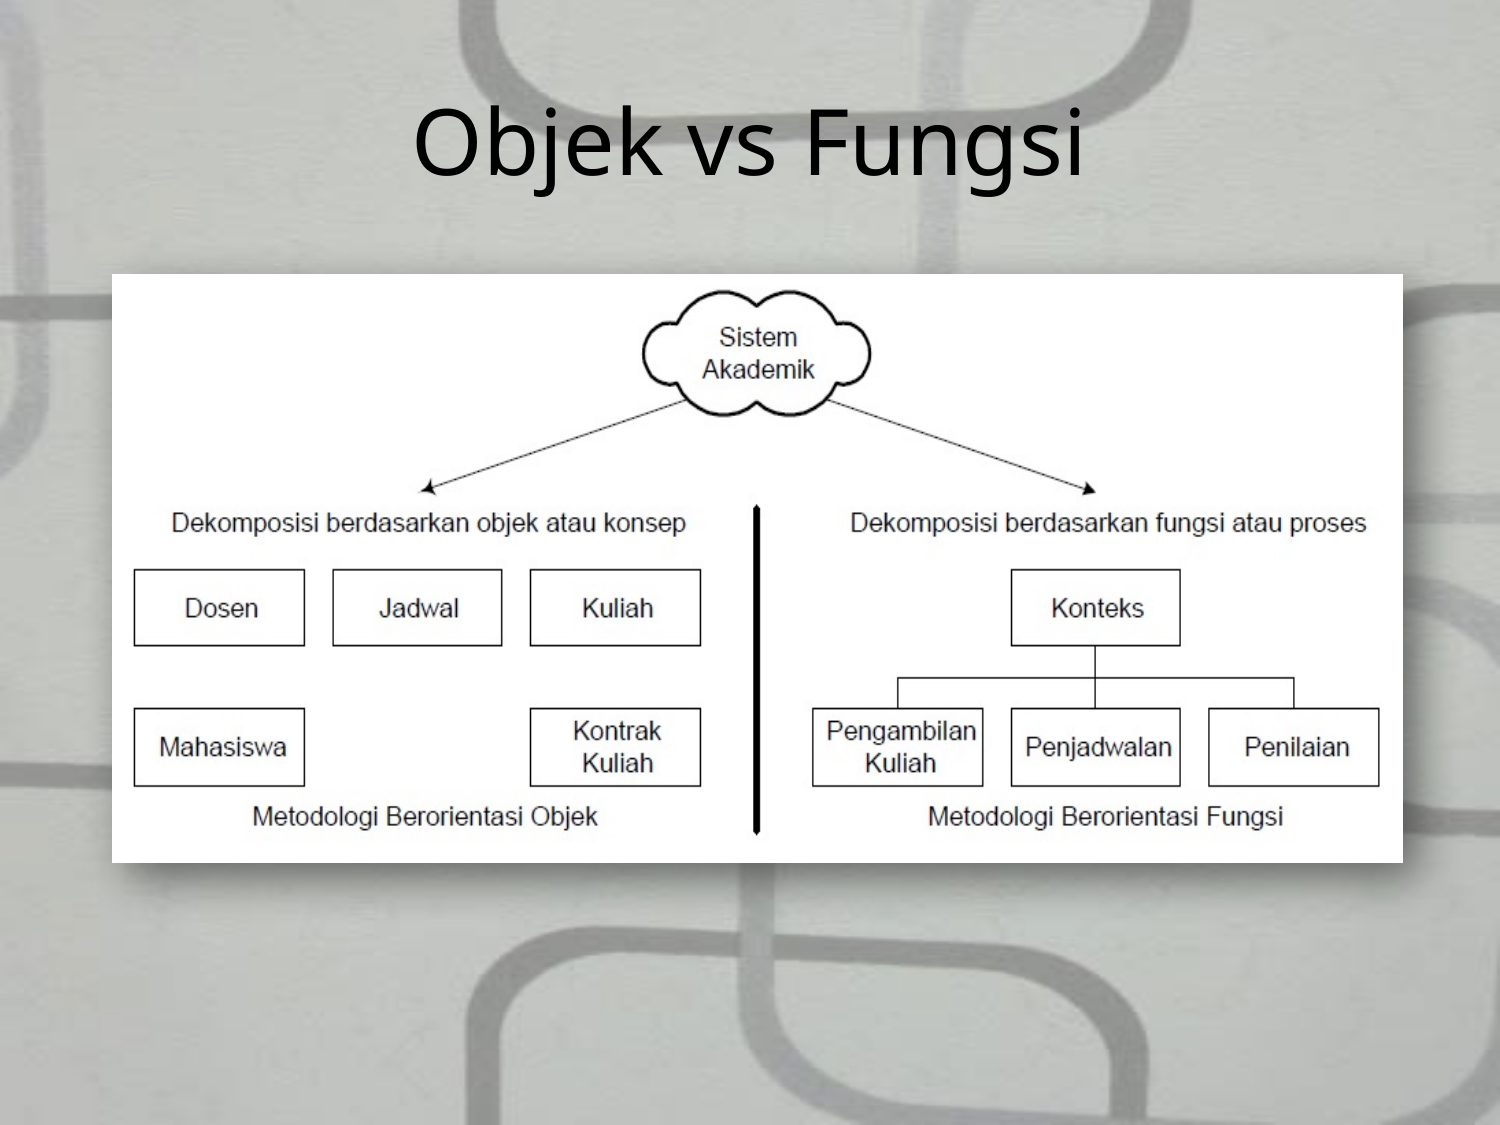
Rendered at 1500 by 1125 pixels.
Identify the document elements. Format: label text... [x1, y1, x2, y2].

title Objek vs Fungsi [75, 45, 1425, 233]
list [112, 274, 1404, 863]
